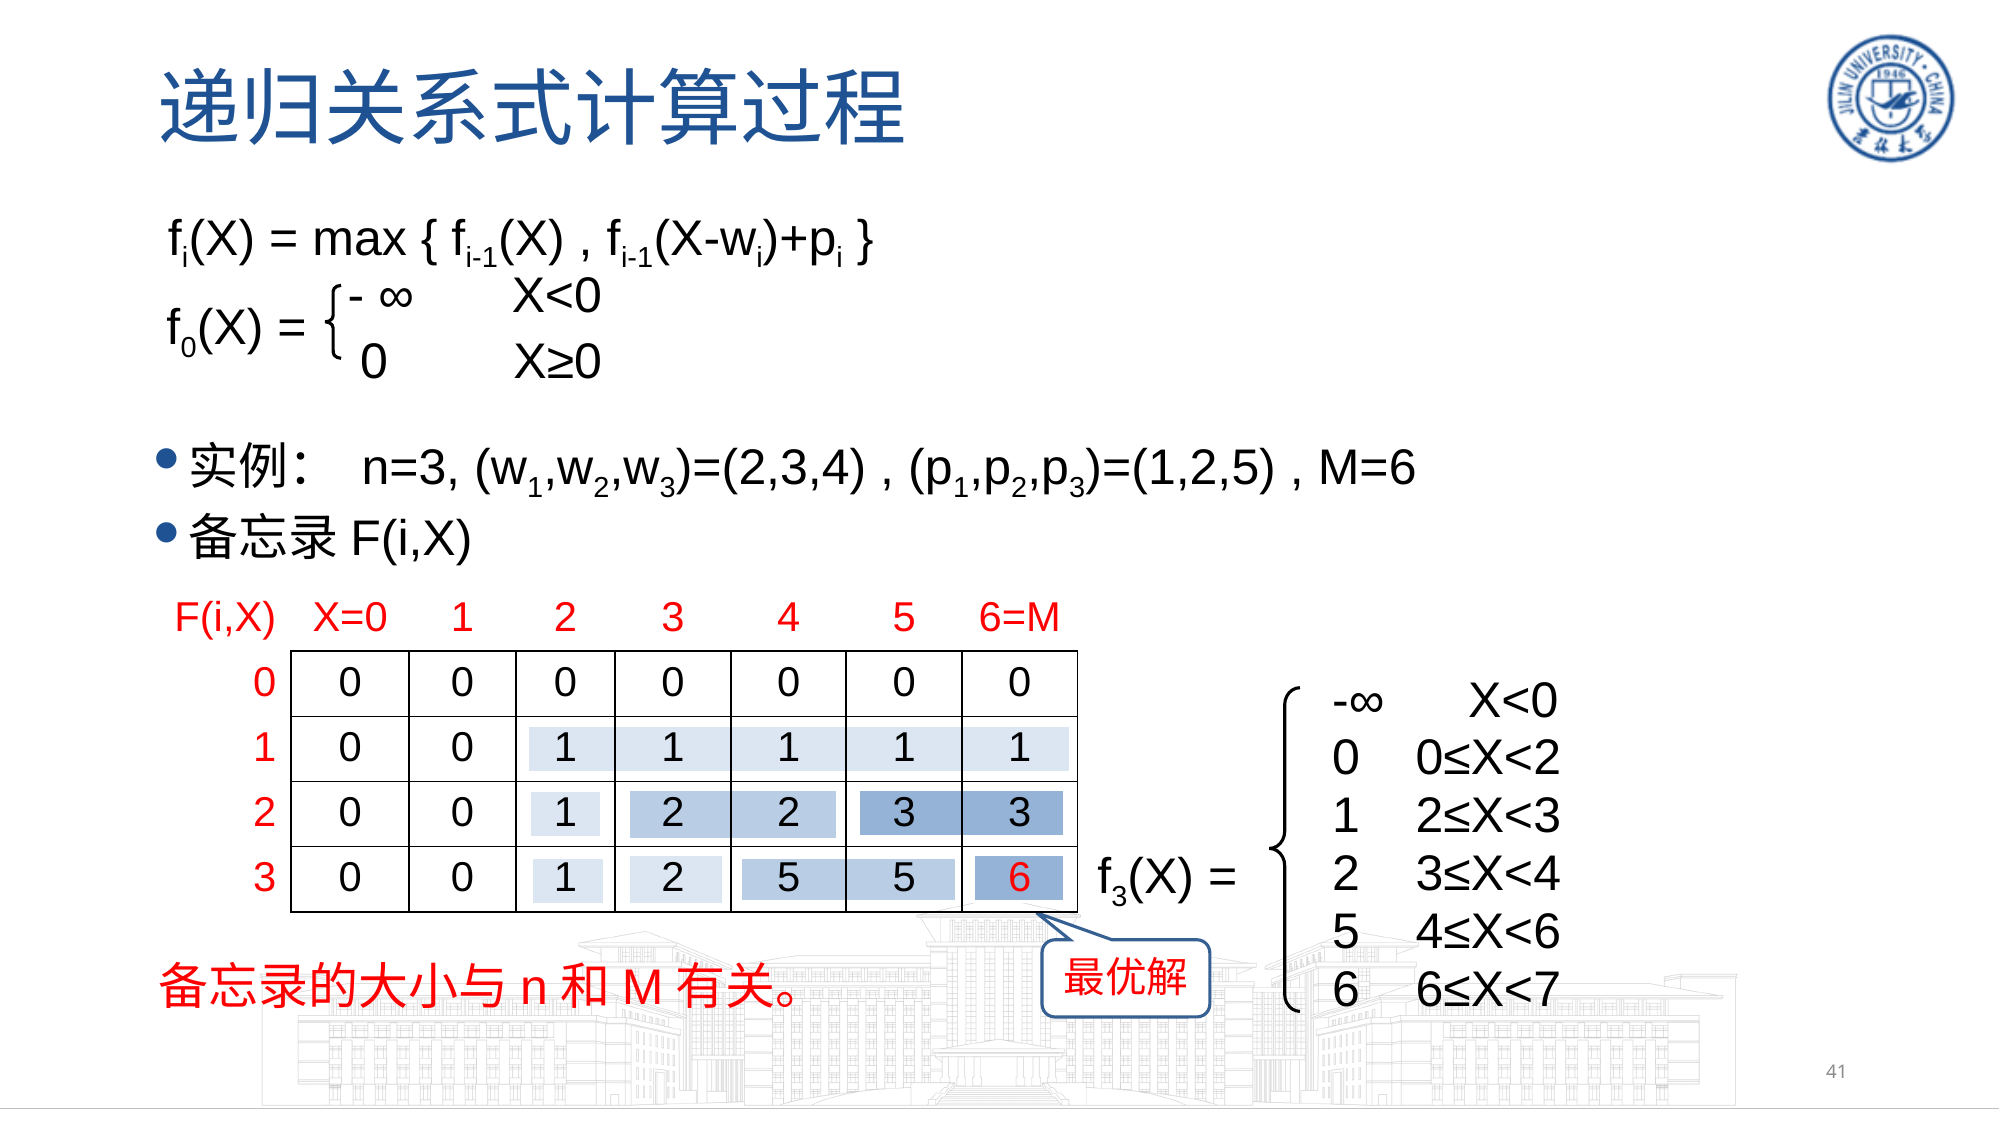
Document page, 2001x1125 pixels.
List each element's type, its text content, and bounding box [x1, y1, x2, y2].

table_cell 1 [517, 847, 614, 911]
table_cell 0 [410, 717, 515, 781]
table_header F(i,X) [153, 586, 291, 651]
title 递归关系式计算过程 [142, 39, 1868, 185]
table_cell 0 [410, 652, 515, 716]
slide_number 41 [1412, 1042, 1863, 1103]
table_cell 1 [732, 717, 845, 781]
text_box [1082, 671, 1681, 1038]
table_cell 0 [517, 652, 614, 716]
table_cell 0 [292, 652, 408, 716]
table_header X=0 [291, 586, 409, 650]
table_cell 3 [963, 782, 1077, 846]
picture [1824, 15, 1965, 173]
table_cell 0 [292, 717, 408, 781]
table_cell 1 [616, 717, 730, 781]
text_box 最优解 [1036, 913, 1082, 1017]
table_cell 5 [732, 847, 845, 911]
table_cell 1 [963, 717, 1077, 781]
title 最优决策序列 [0, 897, 1999, 1109]
table_cell 1 [517, 782, 614, 846]
table_header 5 [846, 586, 962, 650]
text_box 备忘录的大小与n和M有关。 [143, 947, 841, 1023]
table_cell 6 [963, 847, 1077, 911]
table_header 1 [409, 586, 516, 650]
table_cell 2 [732, 782, 845, 846]
table_cell 0 [410, 782, 515, 846]
table_cell 5 [847, 847, 961, 911]
table_header 6=M [962, 586, 1078, 650]
table_cell 0 [847, 652, 961, 716]
table_cell 0 [292, 782, 408, 846]
table_header 2 [516, 586, 615, 650]
table_cell 0 [732, 652, 845, 716]
table_header 4 [731, 586, 846, 650]
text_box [151, 255, 696, 398]
table_cell 0 [410, 847, 515, 911]
table_cell 0 [292, 847, 408, 911]
table_cell 1 [517, 717, 614, 781]
table_cell 3 [847, 782, 961, 846]
table_cell 2 [616, 847, 730, 911]
list 实例： n=3, (w1,w2,w3)=(2,3,4) , (p1,p2,p3)=(1,2,5) , M=6 备忘录F(i,X) [138, 428, 1804, 1047]
table_cell 0 [616, 652, 730, 716]
table_cell 1 [847, 717, 961, 781]
table_cell 2 [153, 781, 290, 847]
table_cell 2 [616, 782, 730, 846]
table_cell 1 [153, 716, 290, 781]
table_cell 3 [153, 847, 290, 912]
table_header 3 [615, 586, 731, 650]
table_cell 0 [153, 651, 290, 716]
text_box fi(X) = max { fi-1(X) , fi-1(X-wi)+pi } [152, 204, 1311, 323]
table_cell 0 [963, 652, 1077, 716]
